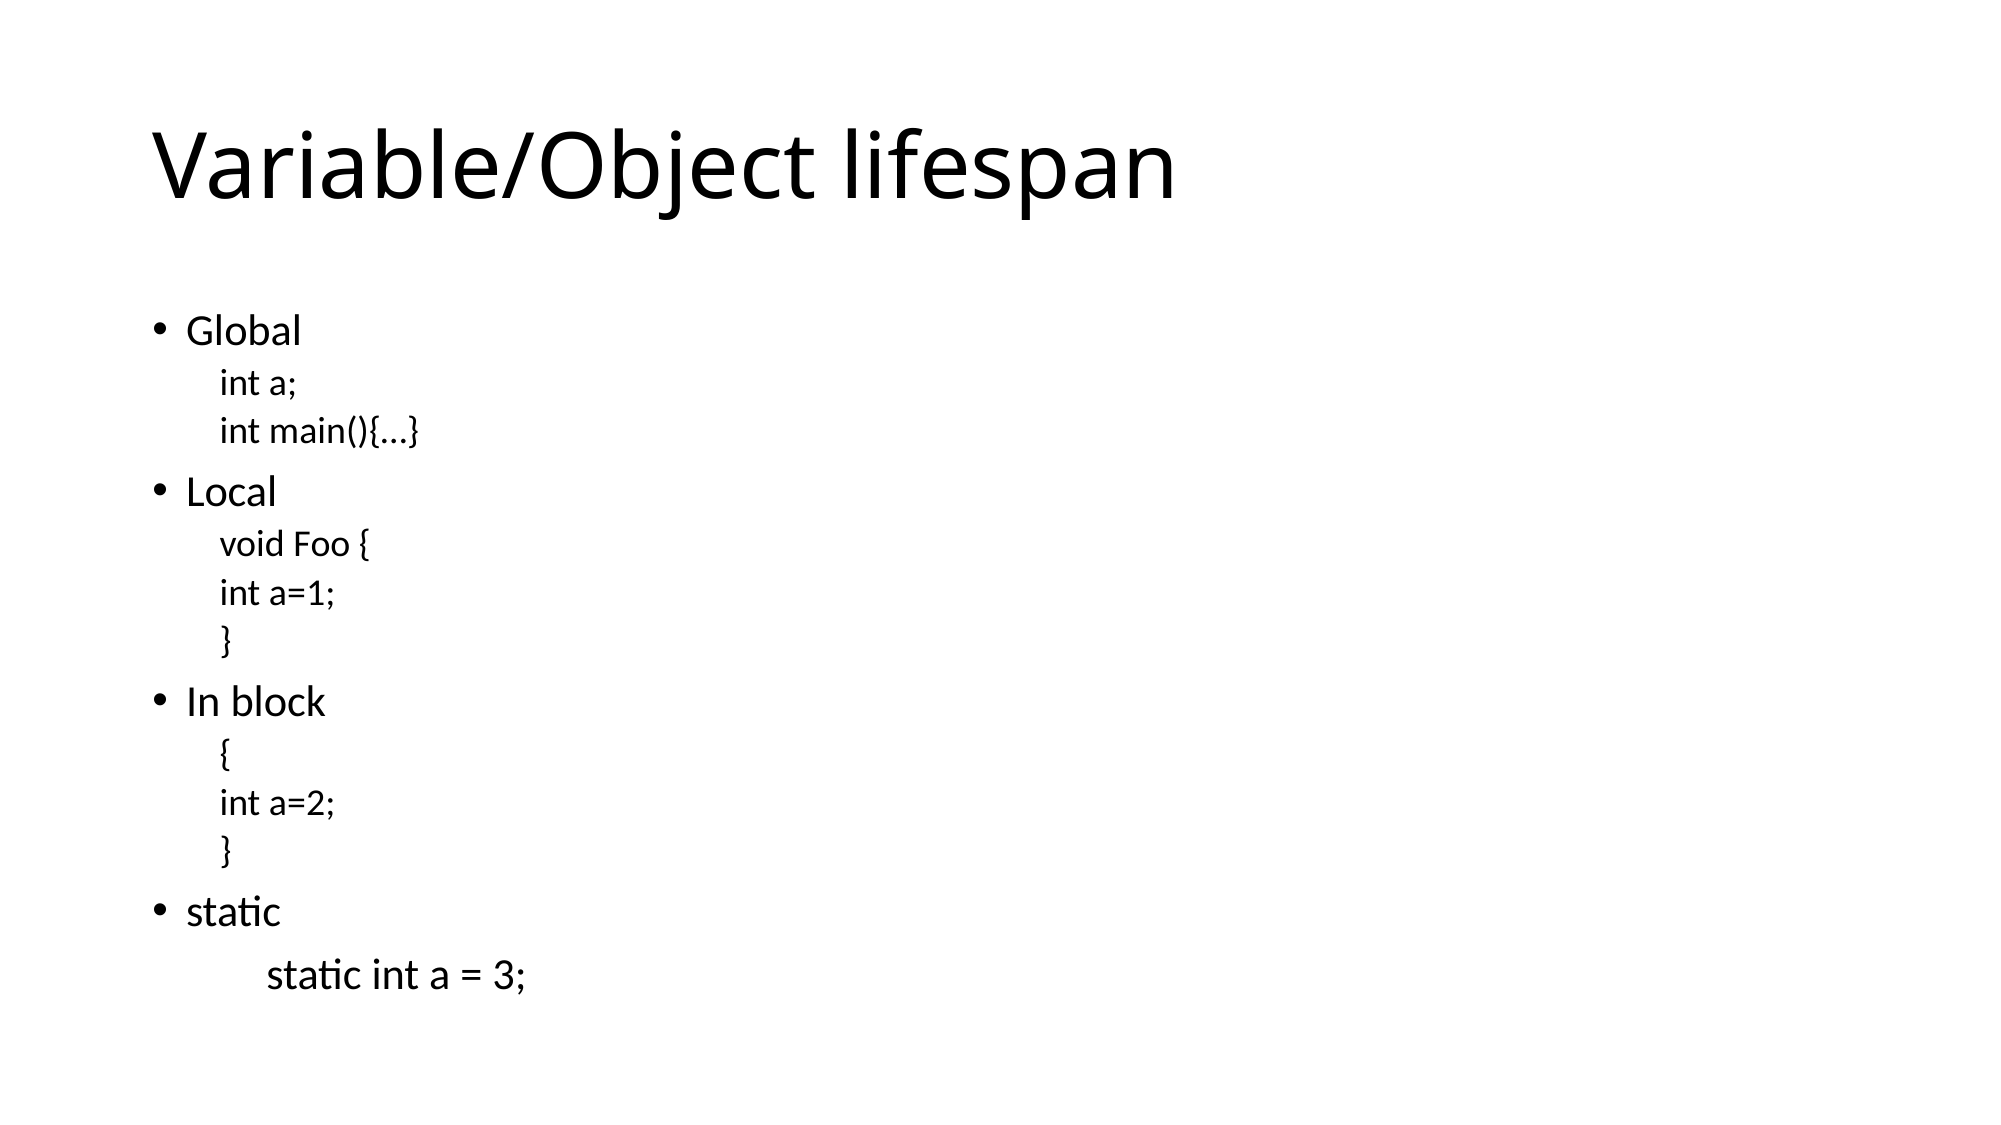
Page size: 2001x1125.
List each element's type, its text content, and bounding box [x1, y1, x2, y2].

list Global int a; int main(){…} Local void Foo { int a=1; } In block { int a=2; } static static int a = 3; [137, 299, 1863, 1014]
title Variable/Object lifespan [137, 59, 1863, 278]
